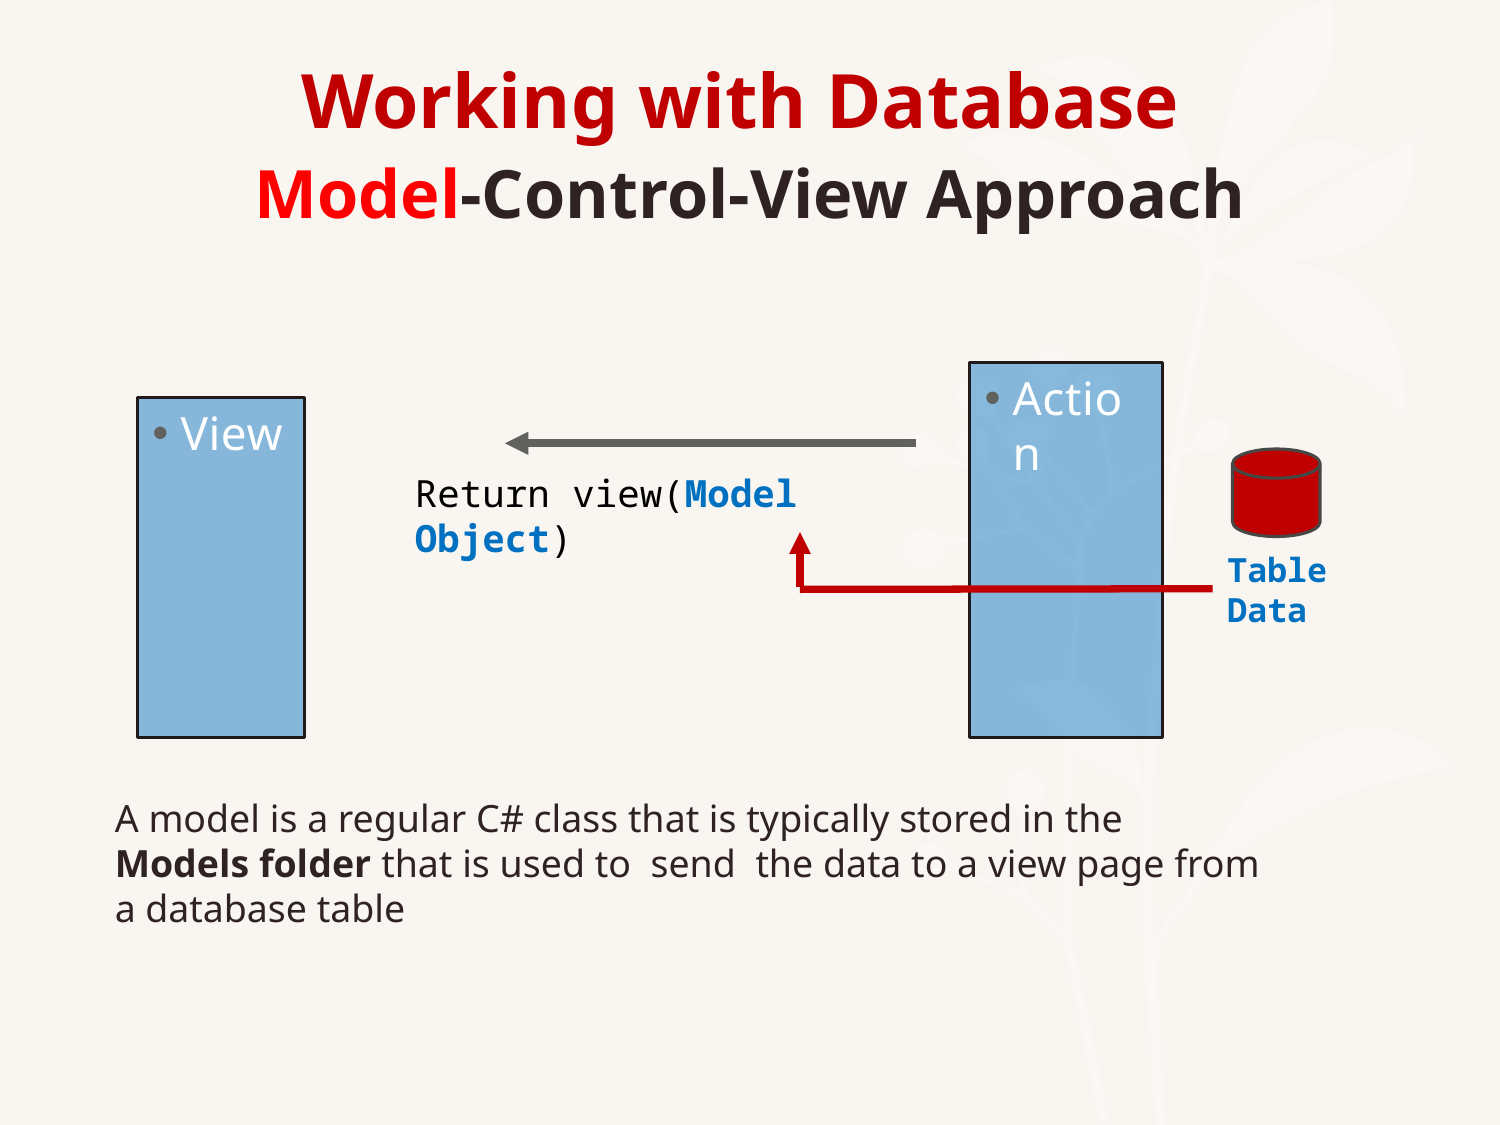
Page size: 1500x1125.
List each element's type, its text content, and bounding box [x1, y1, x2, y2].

text_box Working with Database Model-Control-View Approach [231, 50, 1269, 239]
text_box Action [968, 361, 1164, 585]
text_box Return view(Model Object) [399, 462, 981, 568]
list View [136, 396, 306, 739]
text_box Action [968, 598, 1164, 739]
text_box A model is a regular C# class that is typically stored in the Models folder that is used to send the data to a view page from a database table [99, 787, 1277, 937]
text_box [1230, 447, 1322, 539]
text_box Table Data [1212, 541, 1380, 636]
